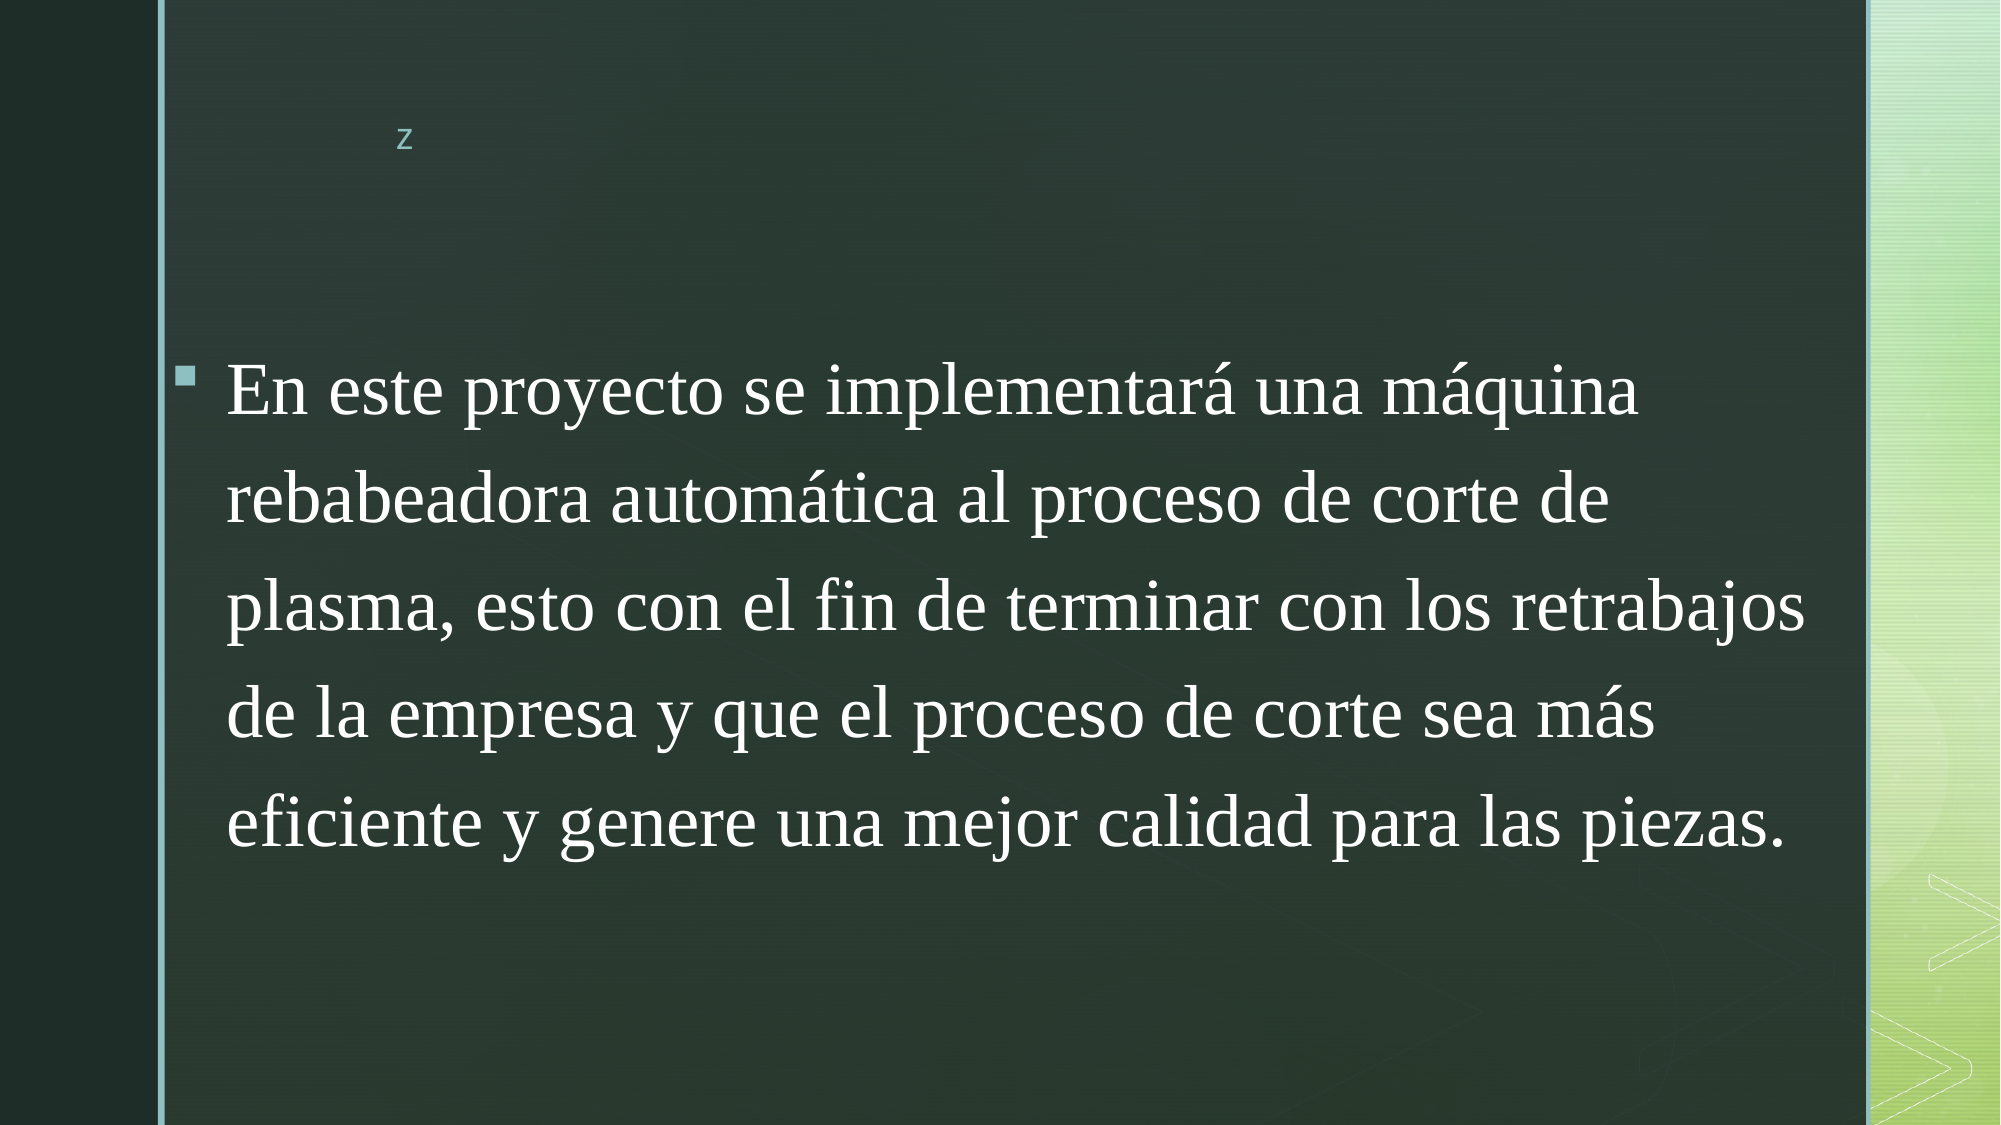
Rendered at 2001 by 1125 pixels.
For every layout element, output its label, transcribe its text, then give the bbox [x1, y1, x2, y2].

list En este proyecto se implementará una máquina rebabeadora automática al proceso de corte de plasma, esto con el fin de terminar con los retrabajos de la empresa y que el proceso de corte sea más eficiente y genere una mejor calidad para las piezas. [154, 239, 1871, 943]
picture [1871, 0, 2001, 1125]
